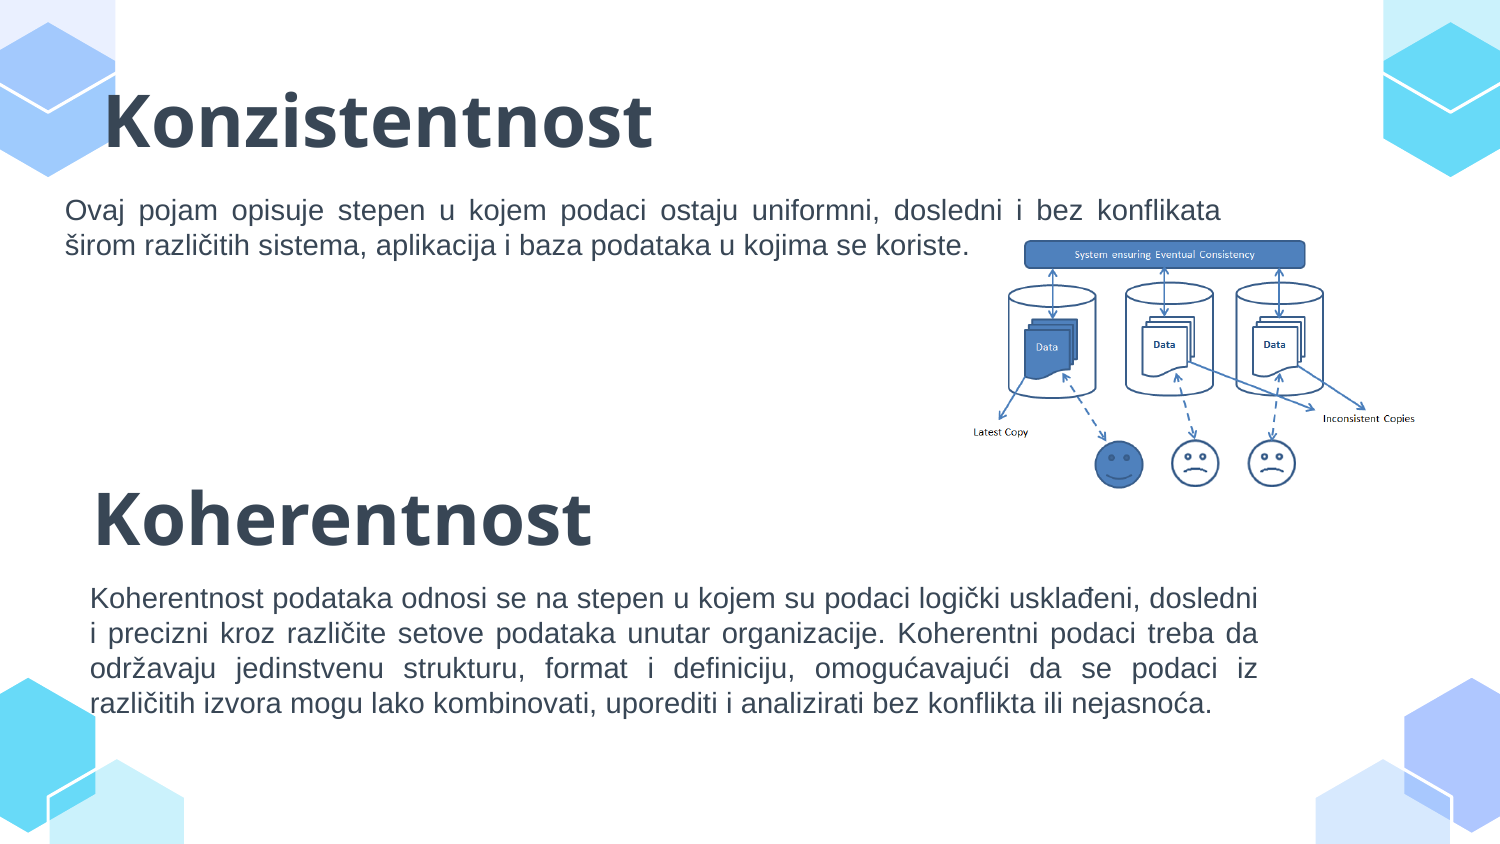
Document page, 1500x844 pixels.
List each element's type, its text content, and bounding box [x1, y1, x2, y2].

picture [971, 233, 1417, 492]
title Konzistentnost [0, 59, 1011, 154]
text_box Ovaj pojam opisuje stepen u kojem podaci ostaju uniformni, dosledni i bez konflikata širom različitih sistema, aplikacija i baza podataka u kojima se koriste. [49, 184, 1238, 269]
text_box Koherentnost [0, 457, 976, 551]
subtitle [24, 171, 1400, 347]
text_box Koherentnost podataka odnosi se na stepen u kojem su podaci logički usklađeni, dosledni i precizni kroz različite setove podataka unutar organizacije. Koherentni podaci treba da održavaju jedinstvenu strukturu, format i definiciju, omogućavajući da se podaci iz različitih izvora mogu lako kombinovati, uporediti i analizirati bez konflikta ili nejasnoća. [74, 571, 1275, 727]
